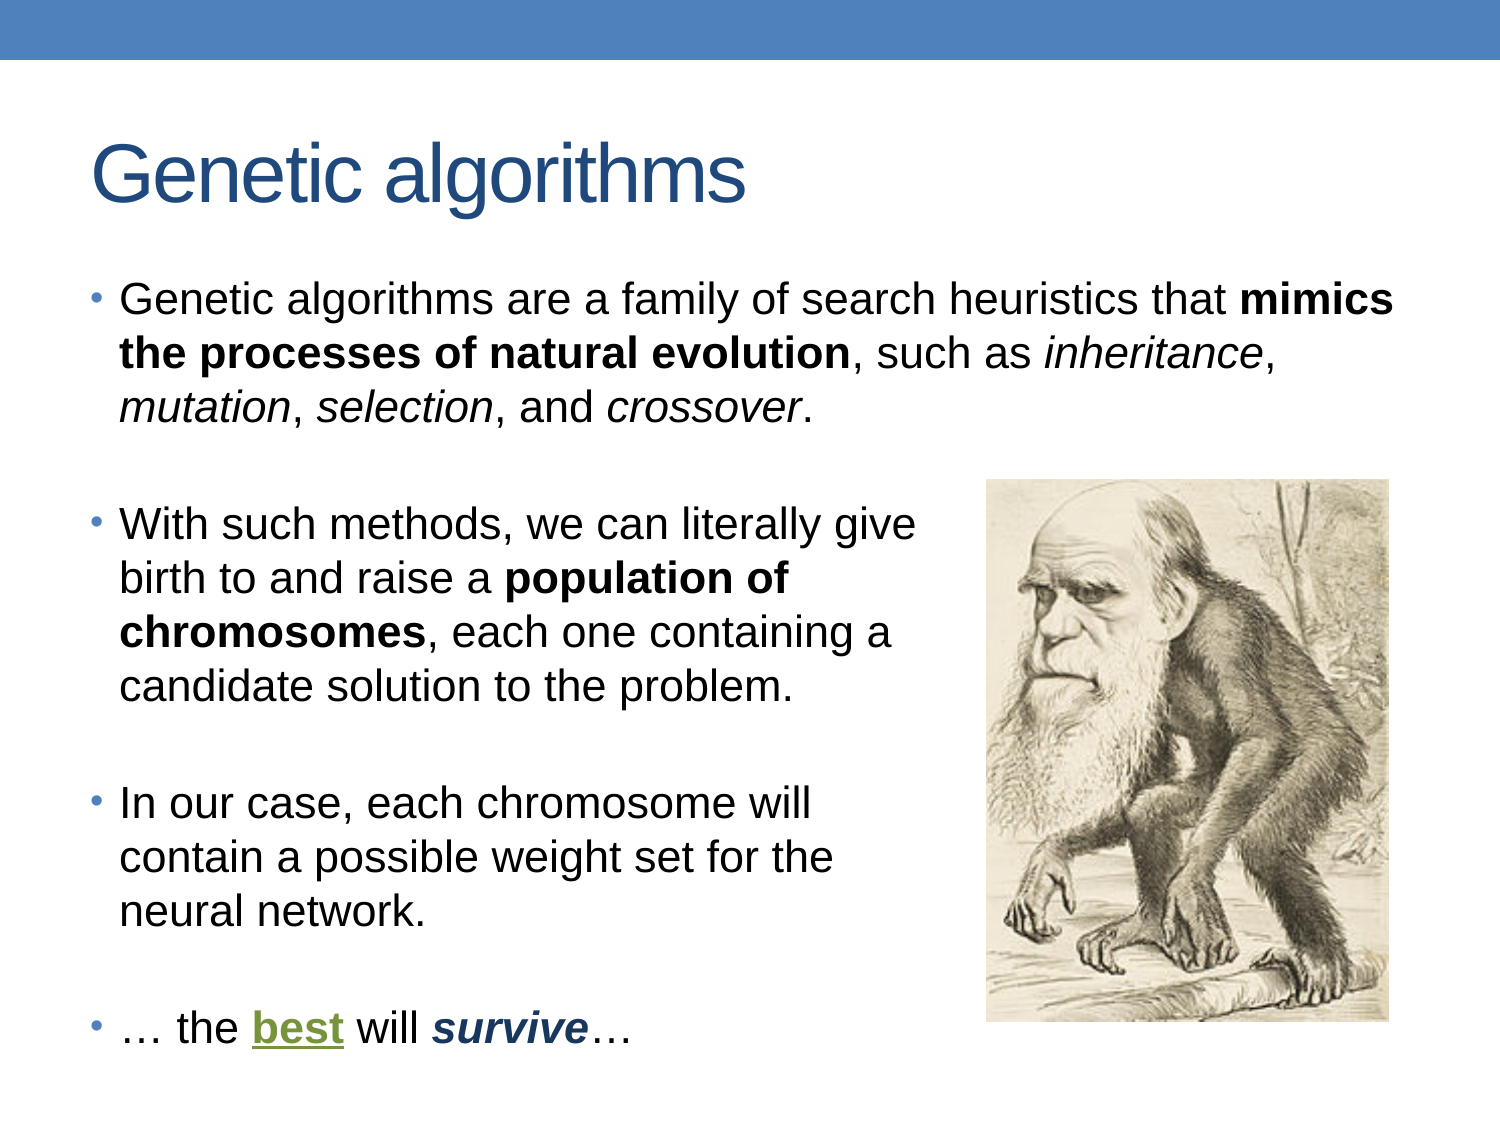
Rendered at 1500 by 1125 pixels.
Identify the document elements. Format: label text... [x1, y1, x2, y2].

title Genetic algorithms [75, 87, 1425, 250]
list Genetic algorithms are a family of search heuristics that mimics the processes of natural evolution, such as inheritance, mutation, selection, and crossover. With such methods, we can literally give birth to and raise a population of chromosomes, each one containing a candidate solution to the problem. In our case, each chromosome will contain a possible weight set for the neural network. … the best will survive… [75, 262, 1425, 1063]
picture [985, 479, 1390, 1022]
